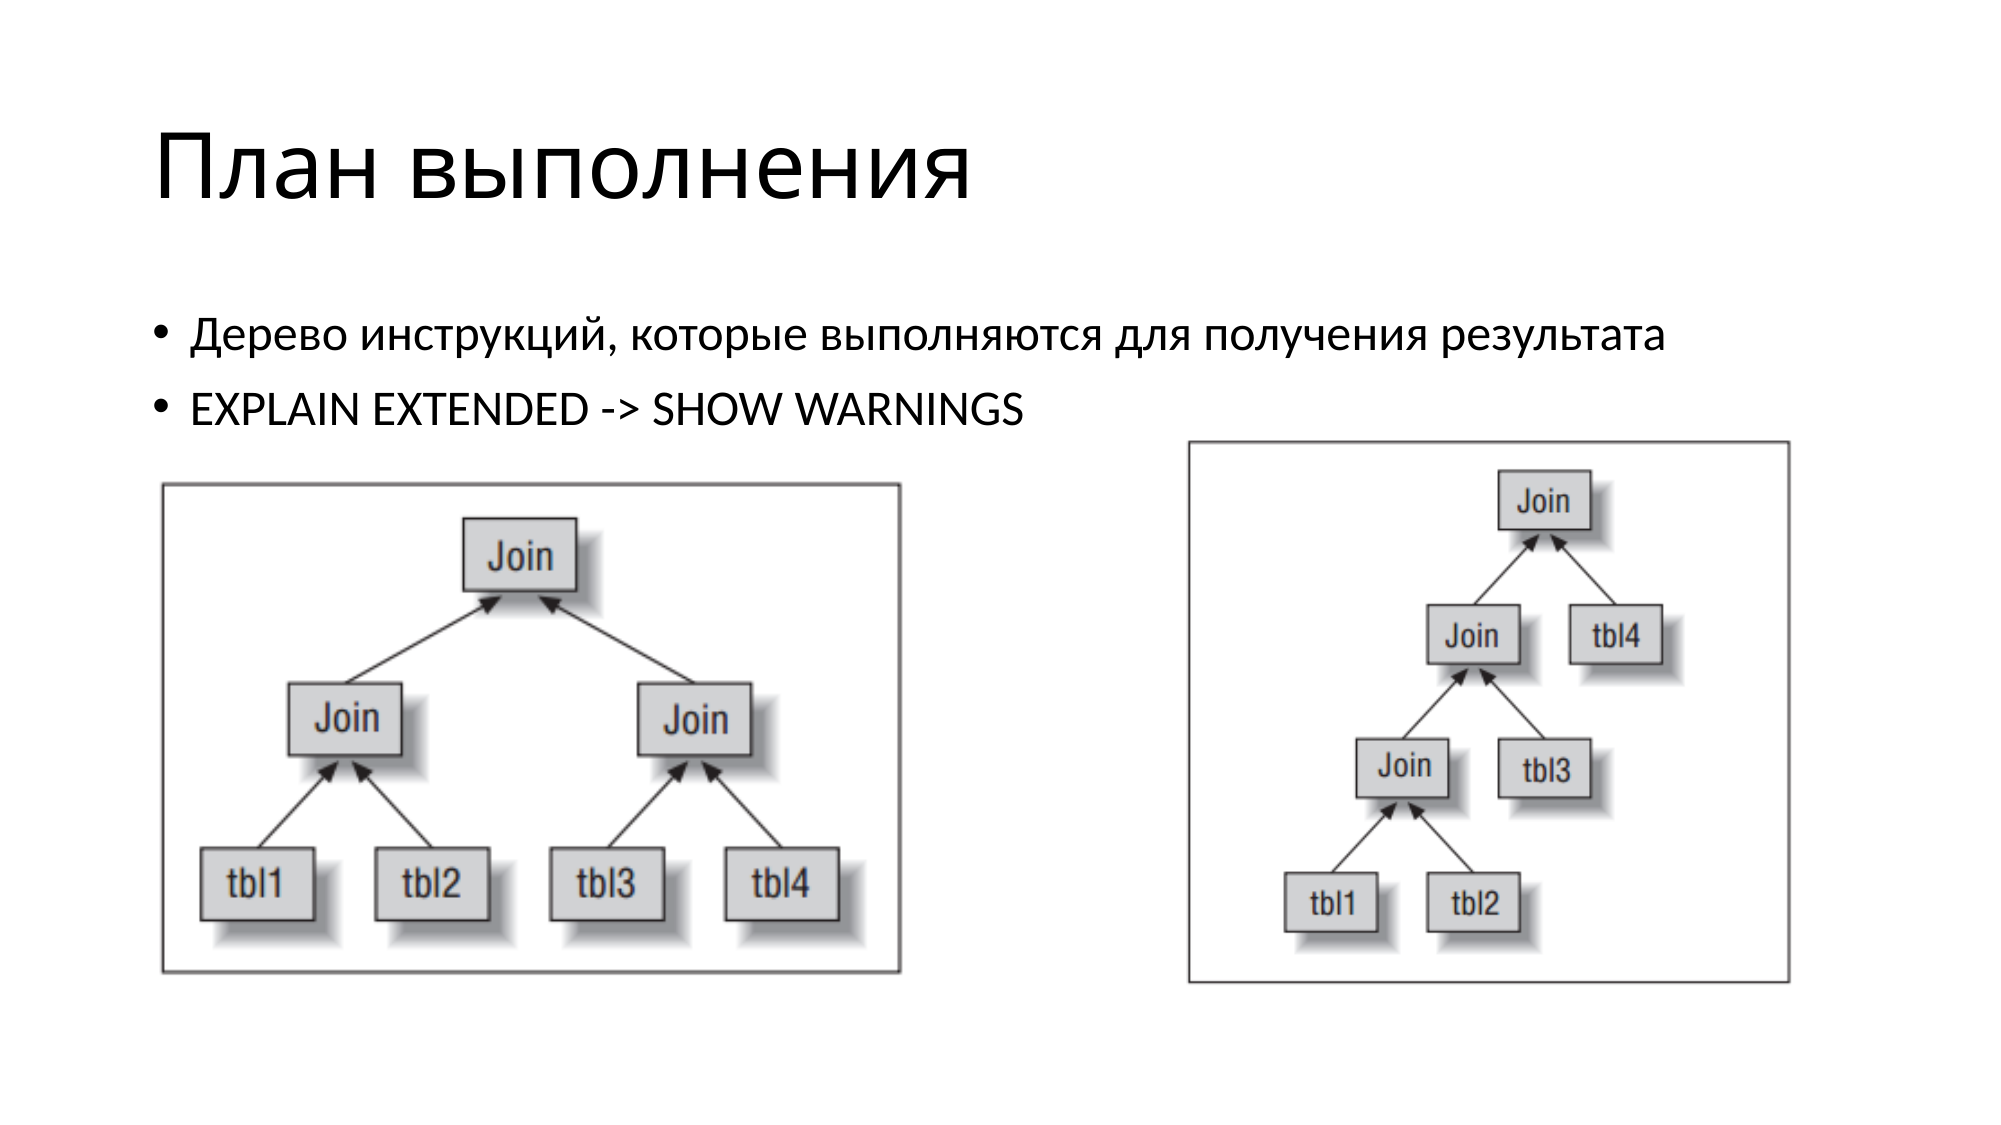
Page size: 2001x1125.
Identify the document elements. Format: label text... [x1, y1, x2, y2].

picture [156, 476, 918, 985]
picture [1178, 432, 1802, 996]
title План выполнения [137, 59, 1863, 278]
list Дерево инструкций, которые выполняются для получения результата EXPLAIN EXTENDED -> SHOW WARNINGS [137, 299, 1863, 1014]
